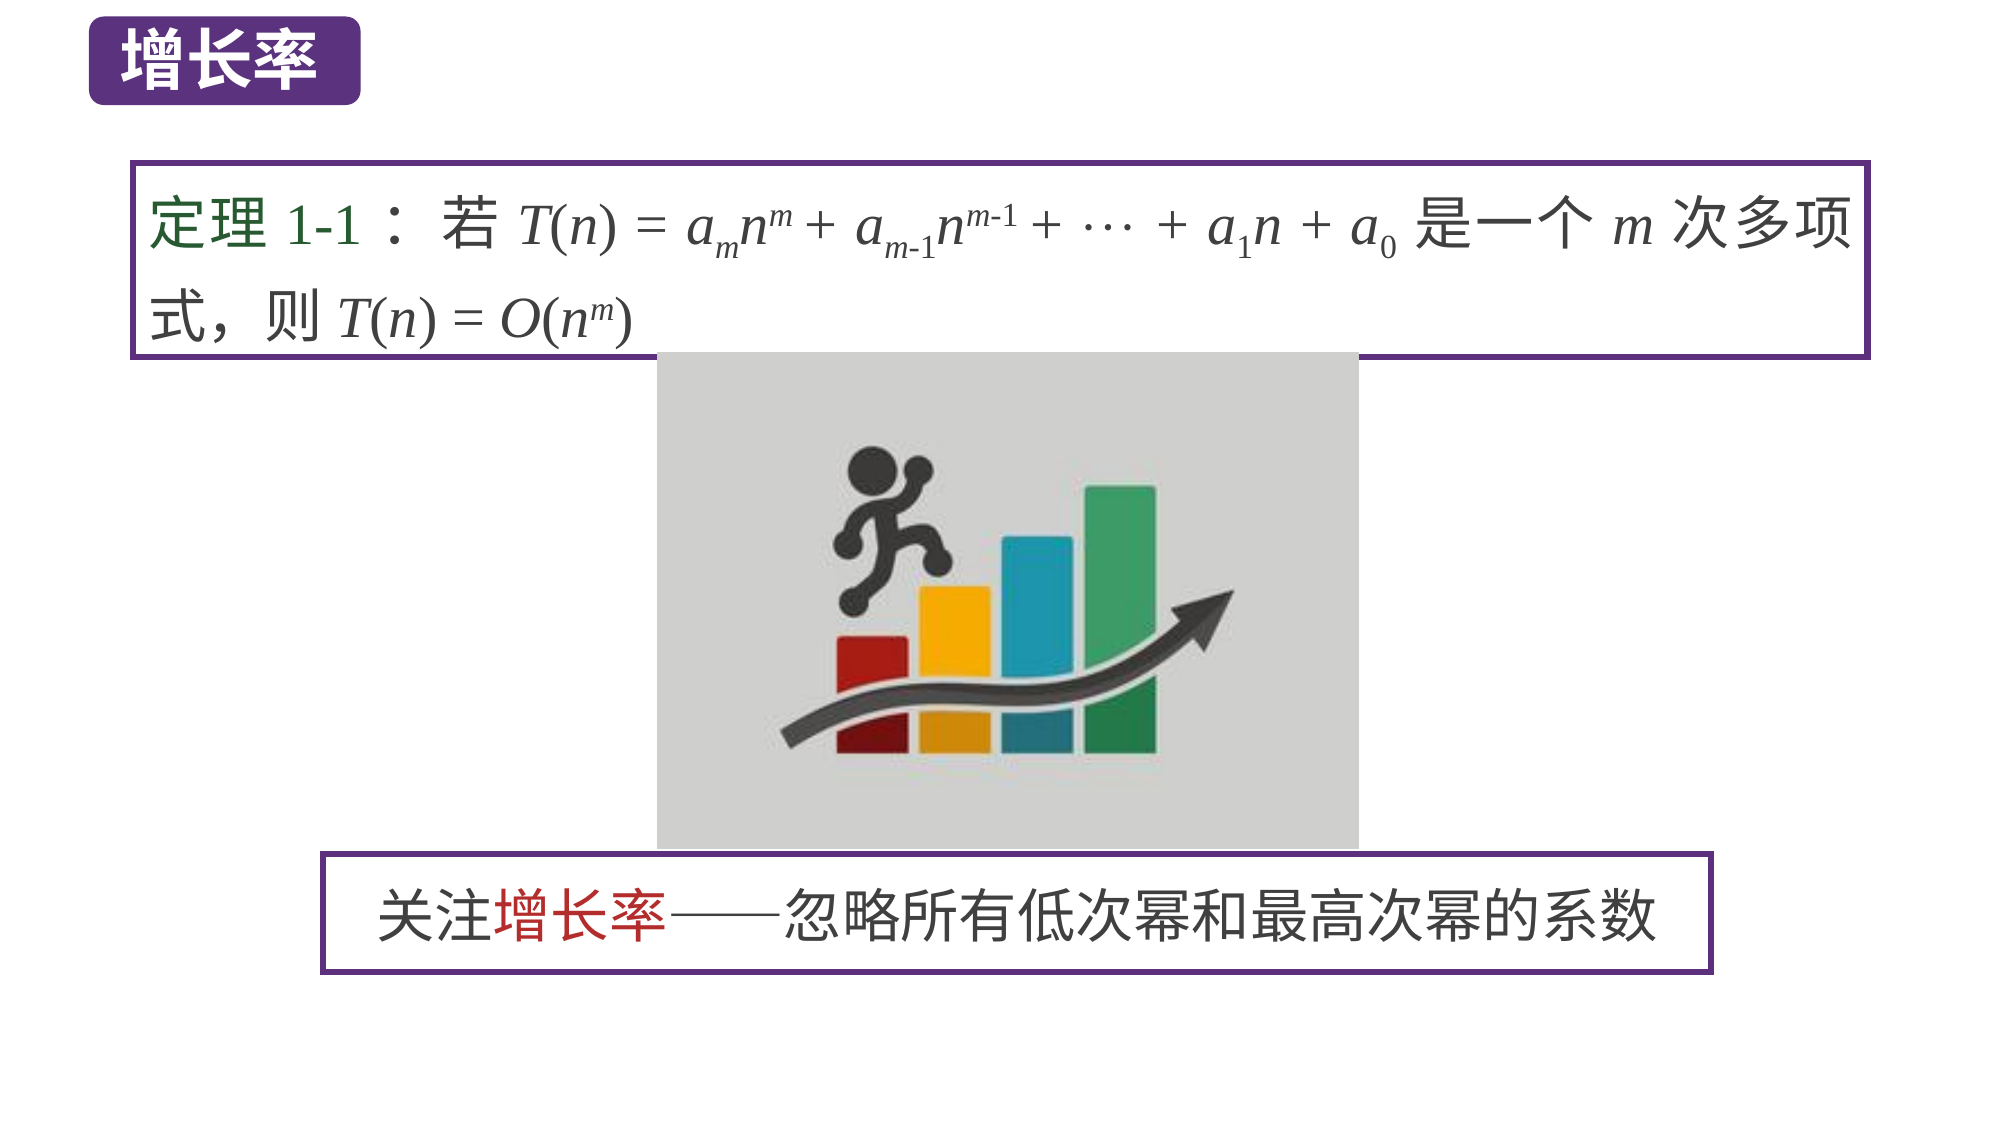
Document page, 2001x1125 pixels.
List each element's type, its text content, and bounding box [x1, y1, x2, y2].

text_box 定理1-1：若T(n) = amnm + am-1nm-1 +  + a1n + a0是一个m次多项式，则T(n) = O(nm) [133, 162, 1868, 357]
text_box [358, 21, 362, 101]
text_box [87, 15, 352, 107]
text_box 增长率 [104, 10, 358, 105]
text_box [322, 352, 1711, 972]
